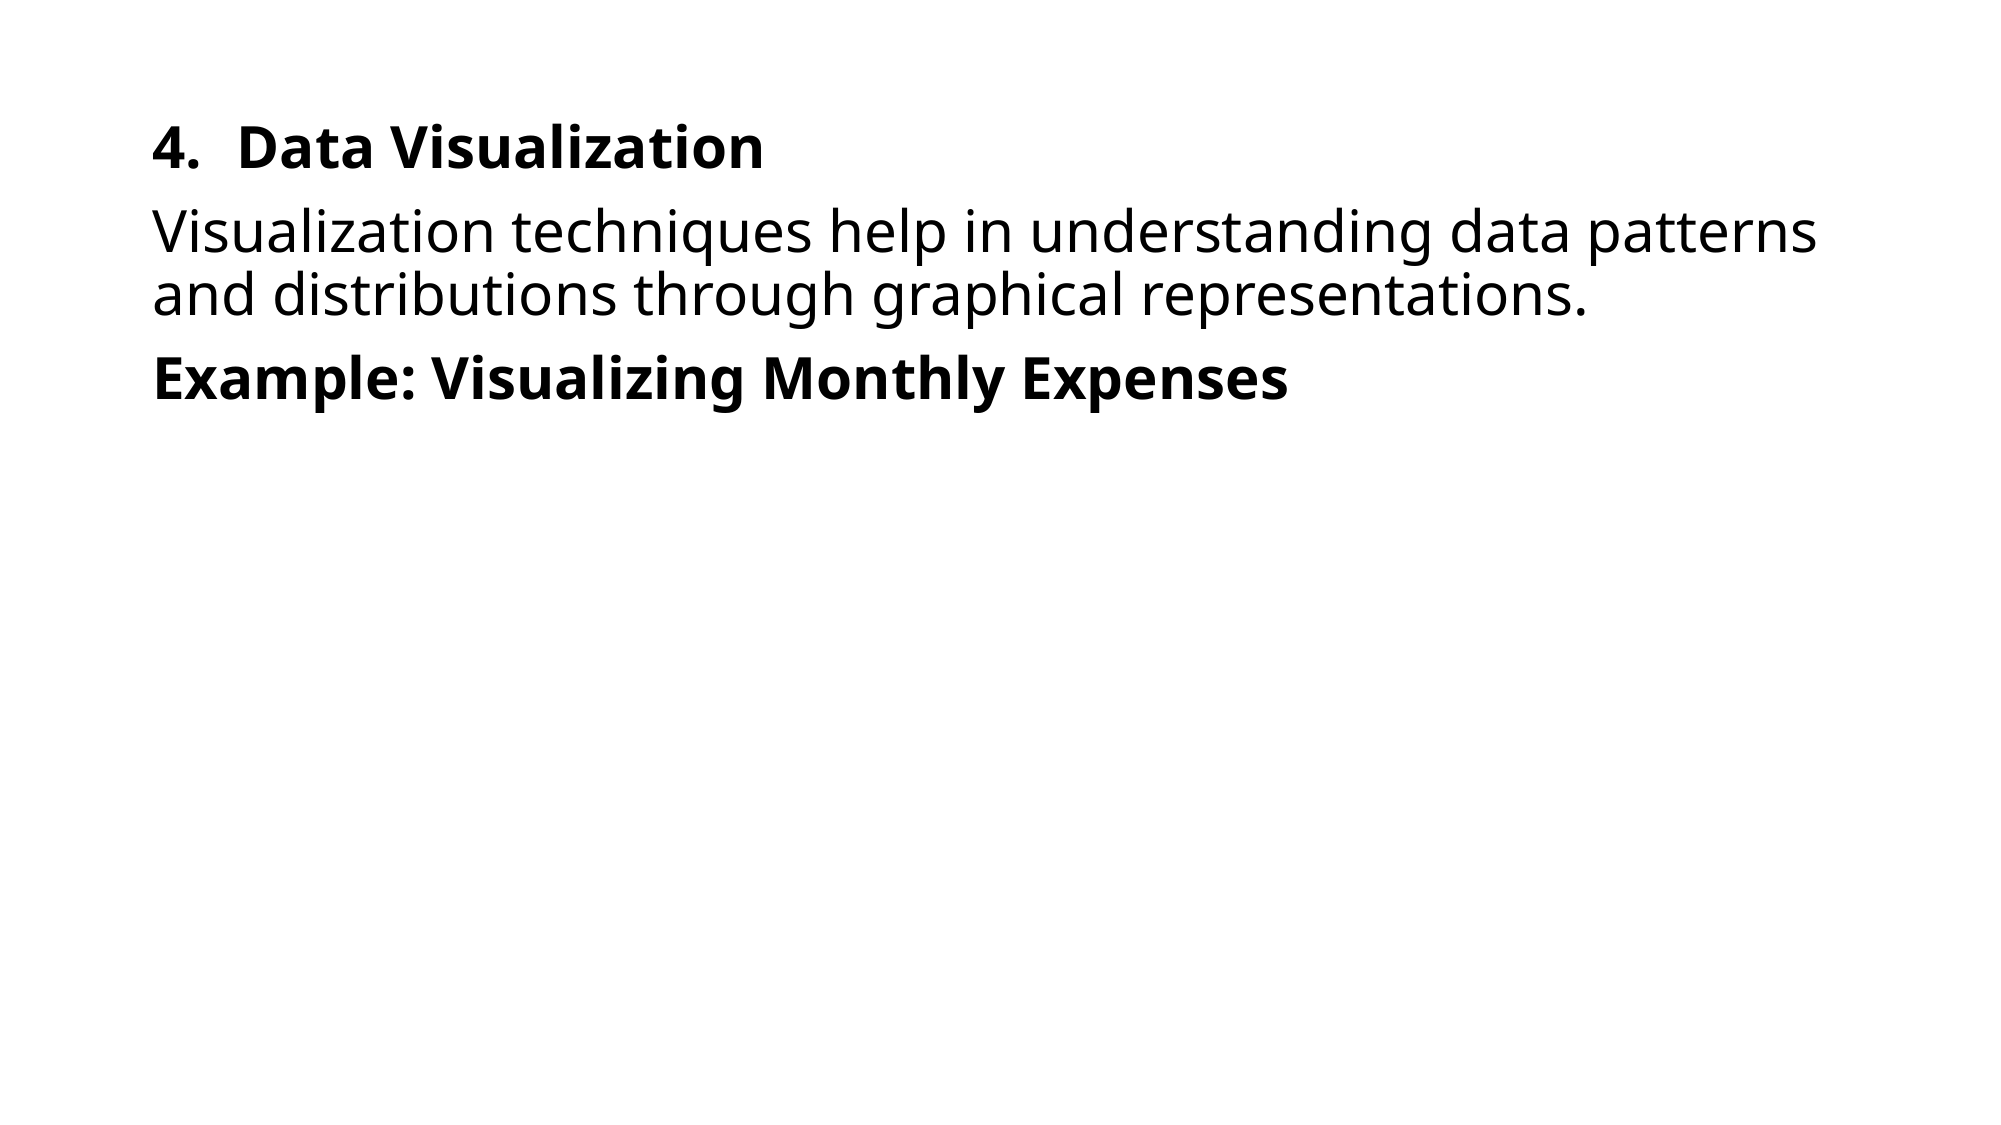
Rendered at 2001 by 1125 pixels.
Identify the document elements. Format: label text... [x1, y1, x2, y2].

list Data Visualization Visualization techniques help in understanding data patterns and distributions through graphical representations. Example: Visualizing Monthly Expenses [137, 110, 1863, 1014]
